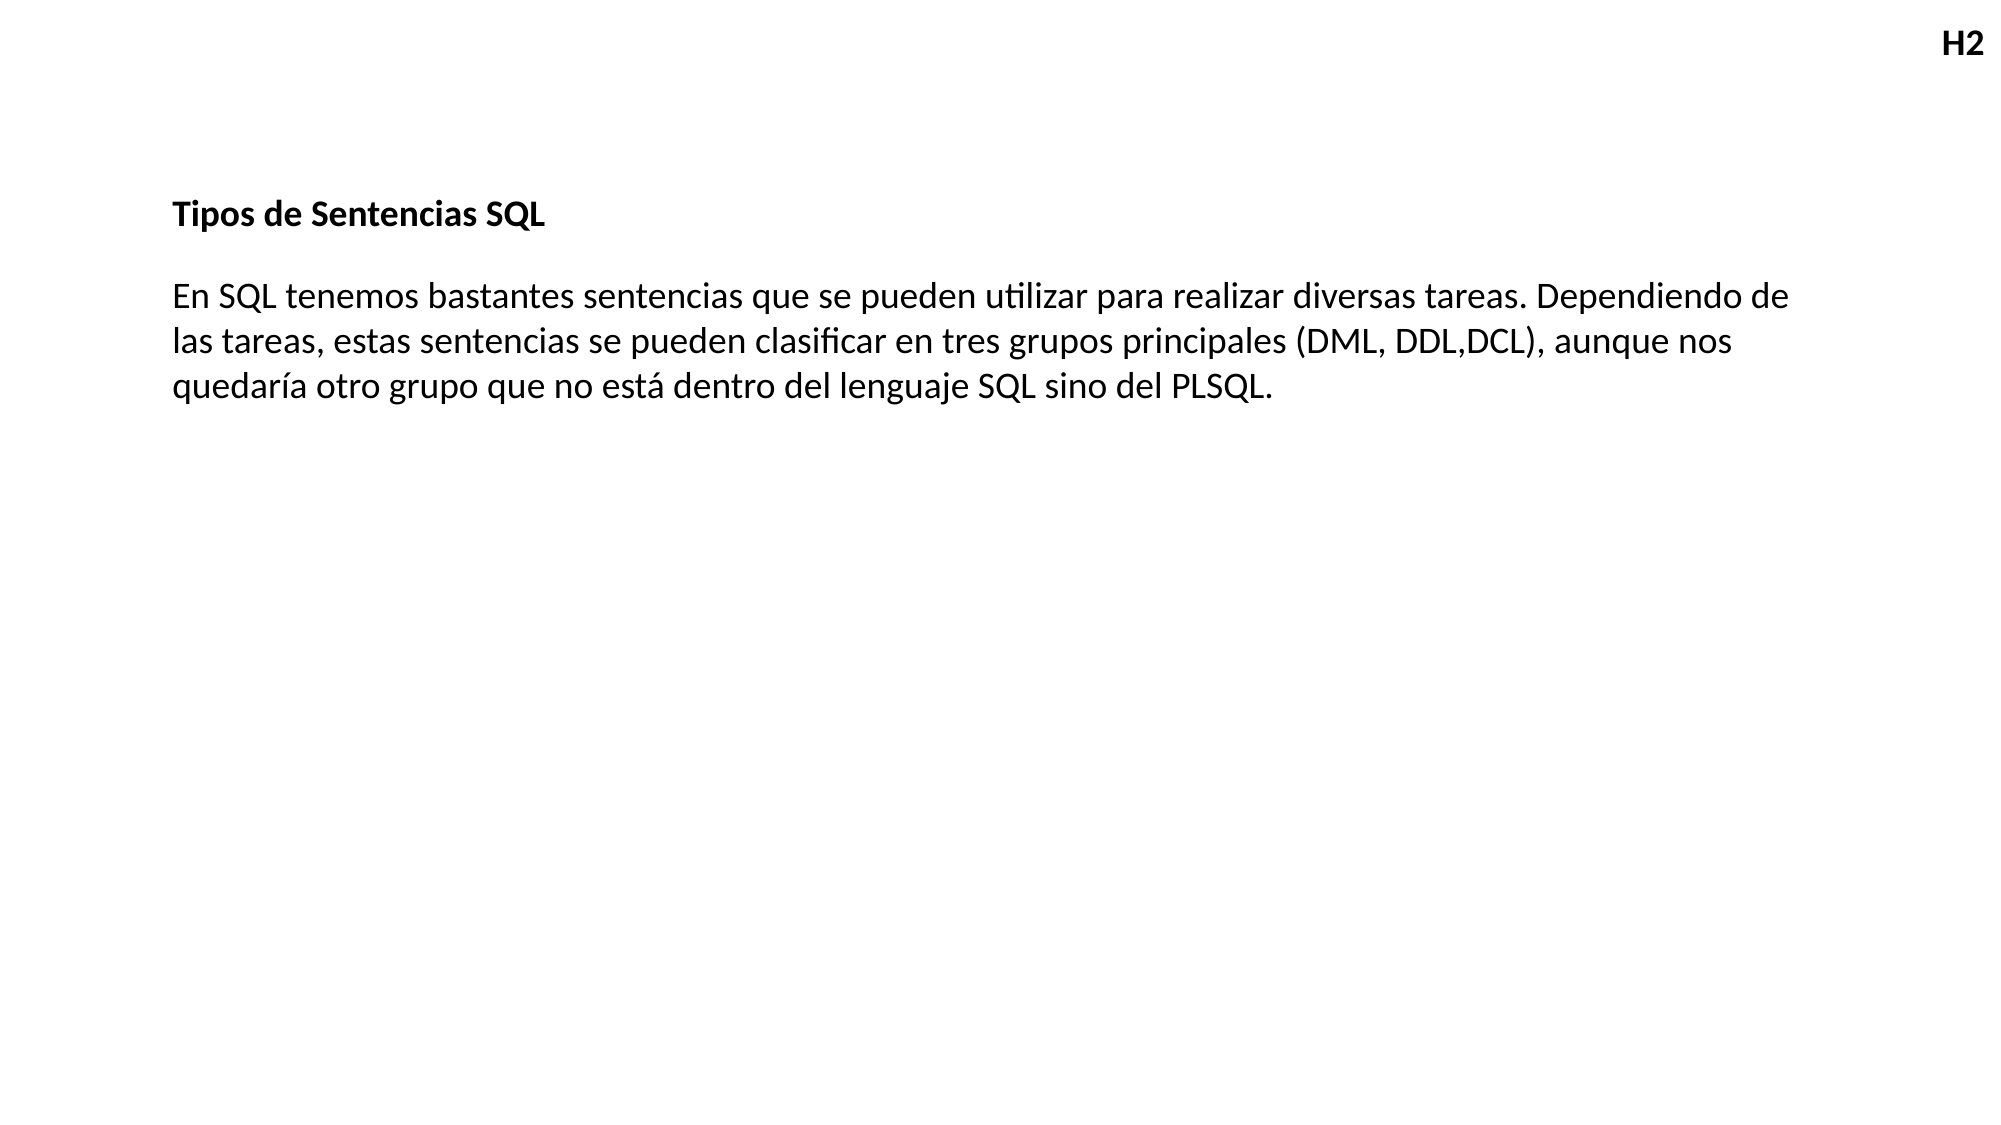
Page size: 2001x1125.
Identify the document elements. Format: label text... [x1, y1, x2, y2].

text_box Tipos de Sentencias SQL [157, 181, 1605, 242]
text_box H2 [1927, 10, 2000, 71]
text_box En SQL tenemos bastantes sentencias que se pueden utilizar para realizar diversas tareas. Dependiendo de las tareas, estas sentencias se pueden clasificar en tres grupos principales (DML, DDL,DCL), aunque nos quedaría otro grupo que no está dentro del lenguaje SQL sino del PLSQL. [157, 263, 1834, 414]
